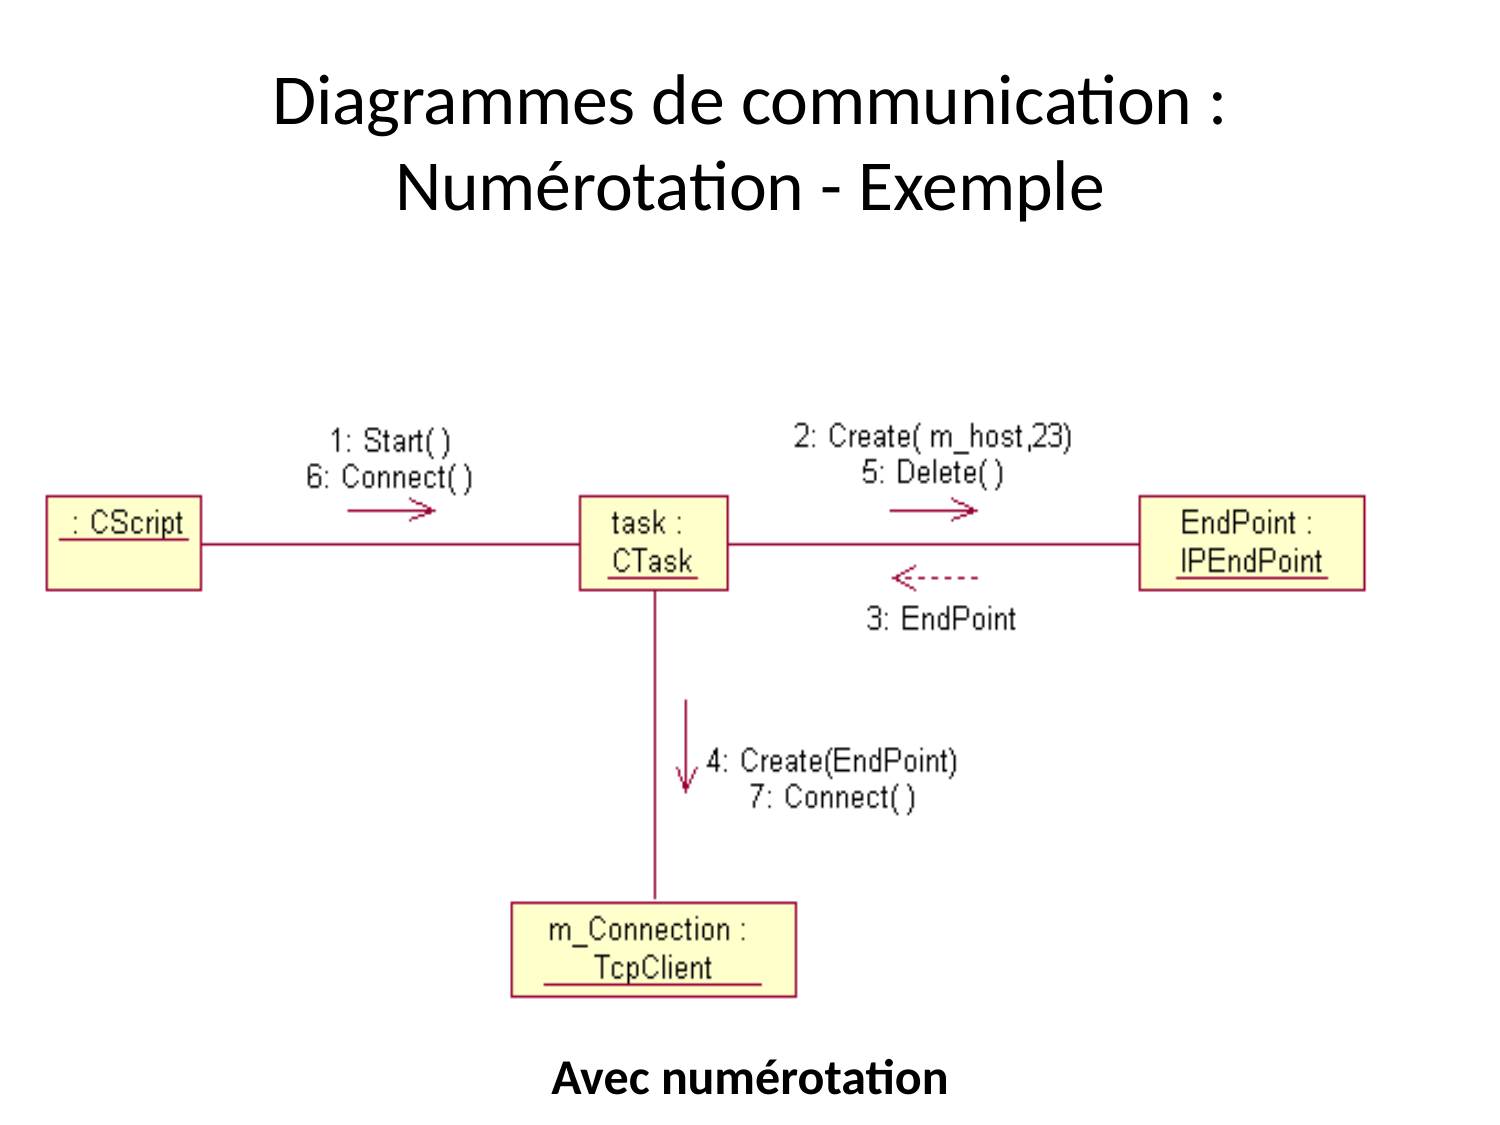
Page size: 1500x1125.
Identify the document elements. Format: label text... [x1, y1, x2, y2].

text_box Avec numérotation [536, 1037, 964, 1113]
picture [0, 337, 1376, 1013]
title Diagrammes de communication : Numérotation - Exemple [74, 44, 1426, 233]
